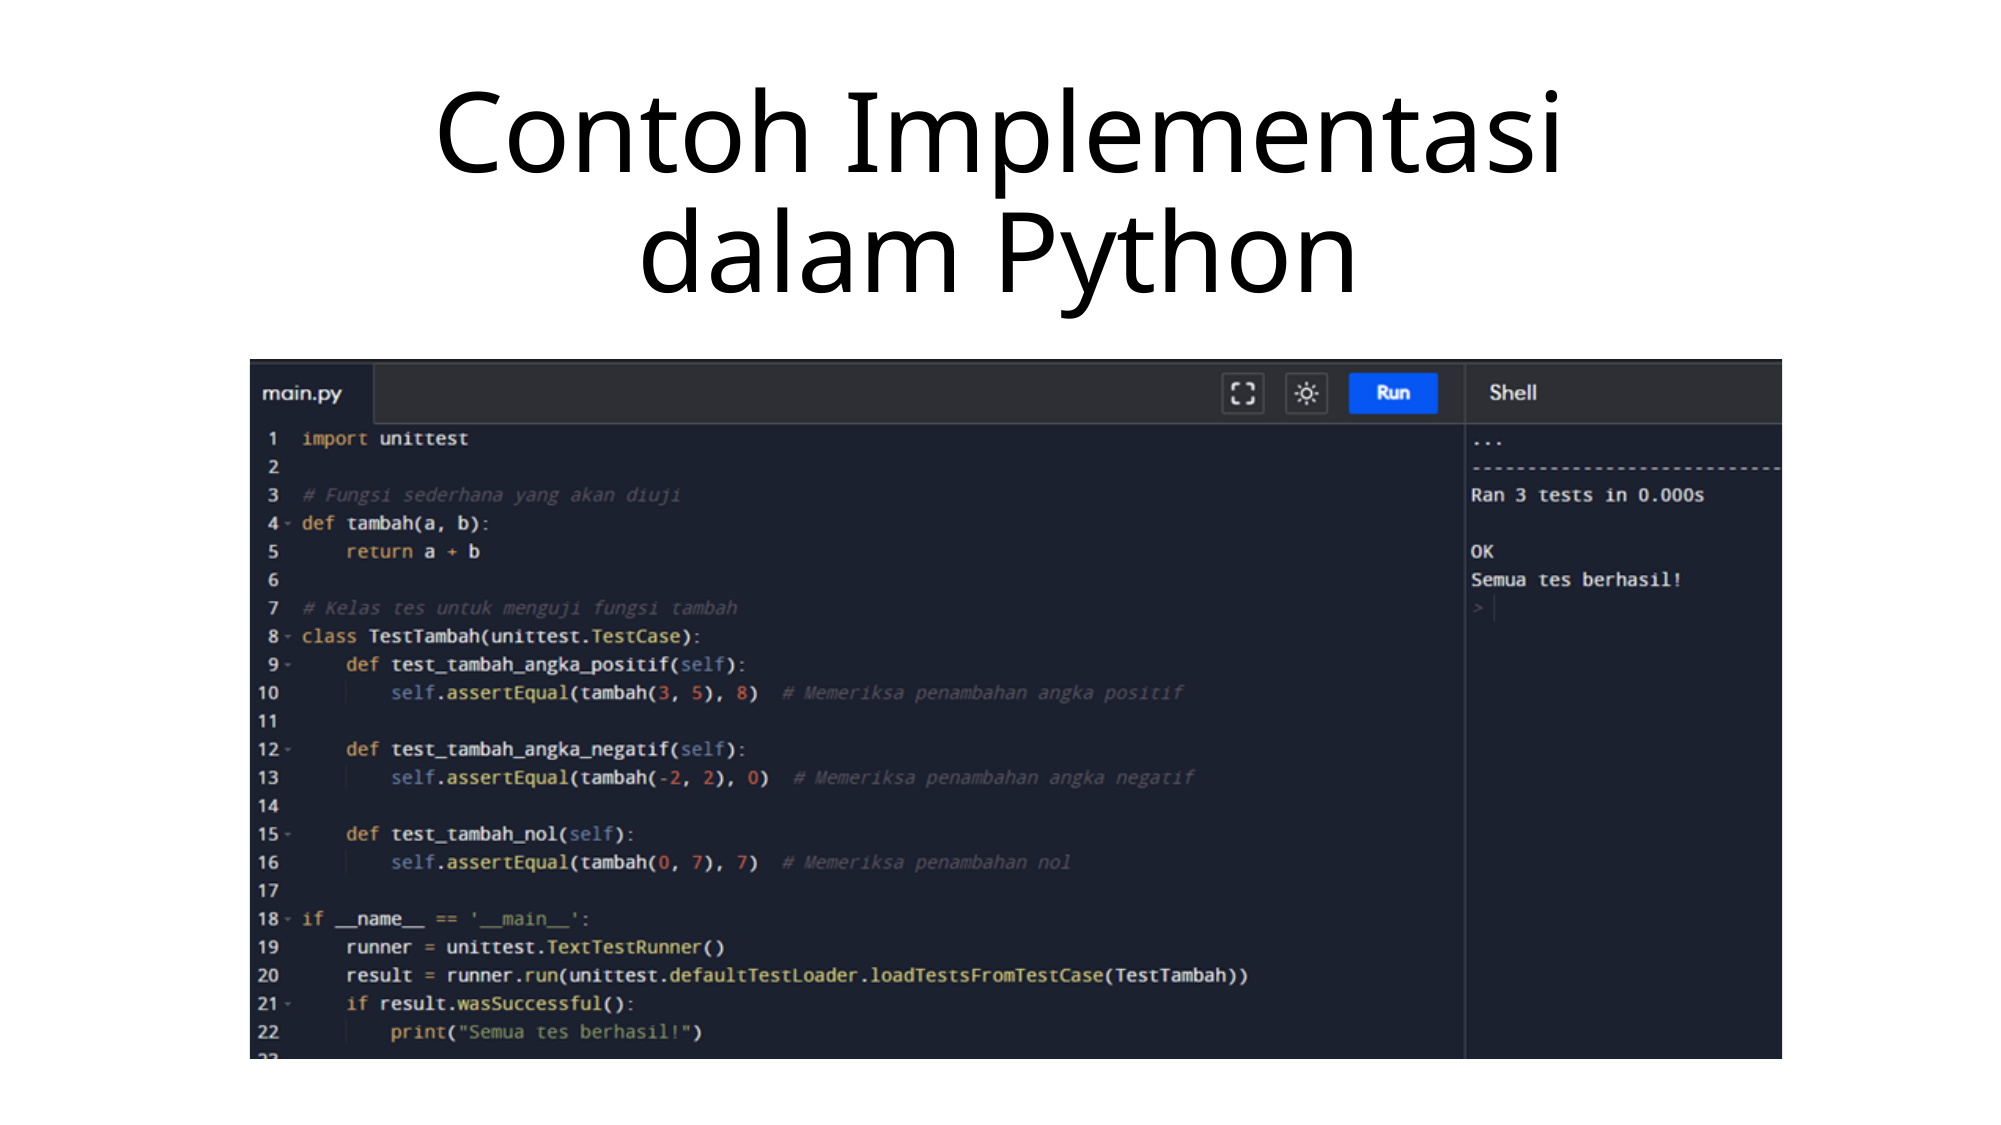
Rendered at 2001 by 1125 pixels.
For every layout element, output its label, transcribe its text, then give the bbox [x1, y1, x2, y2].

title Contoh Implementasi dalam Python [249, 66, 1750, 359]
text_box [249, 359, 1783, 1059]
